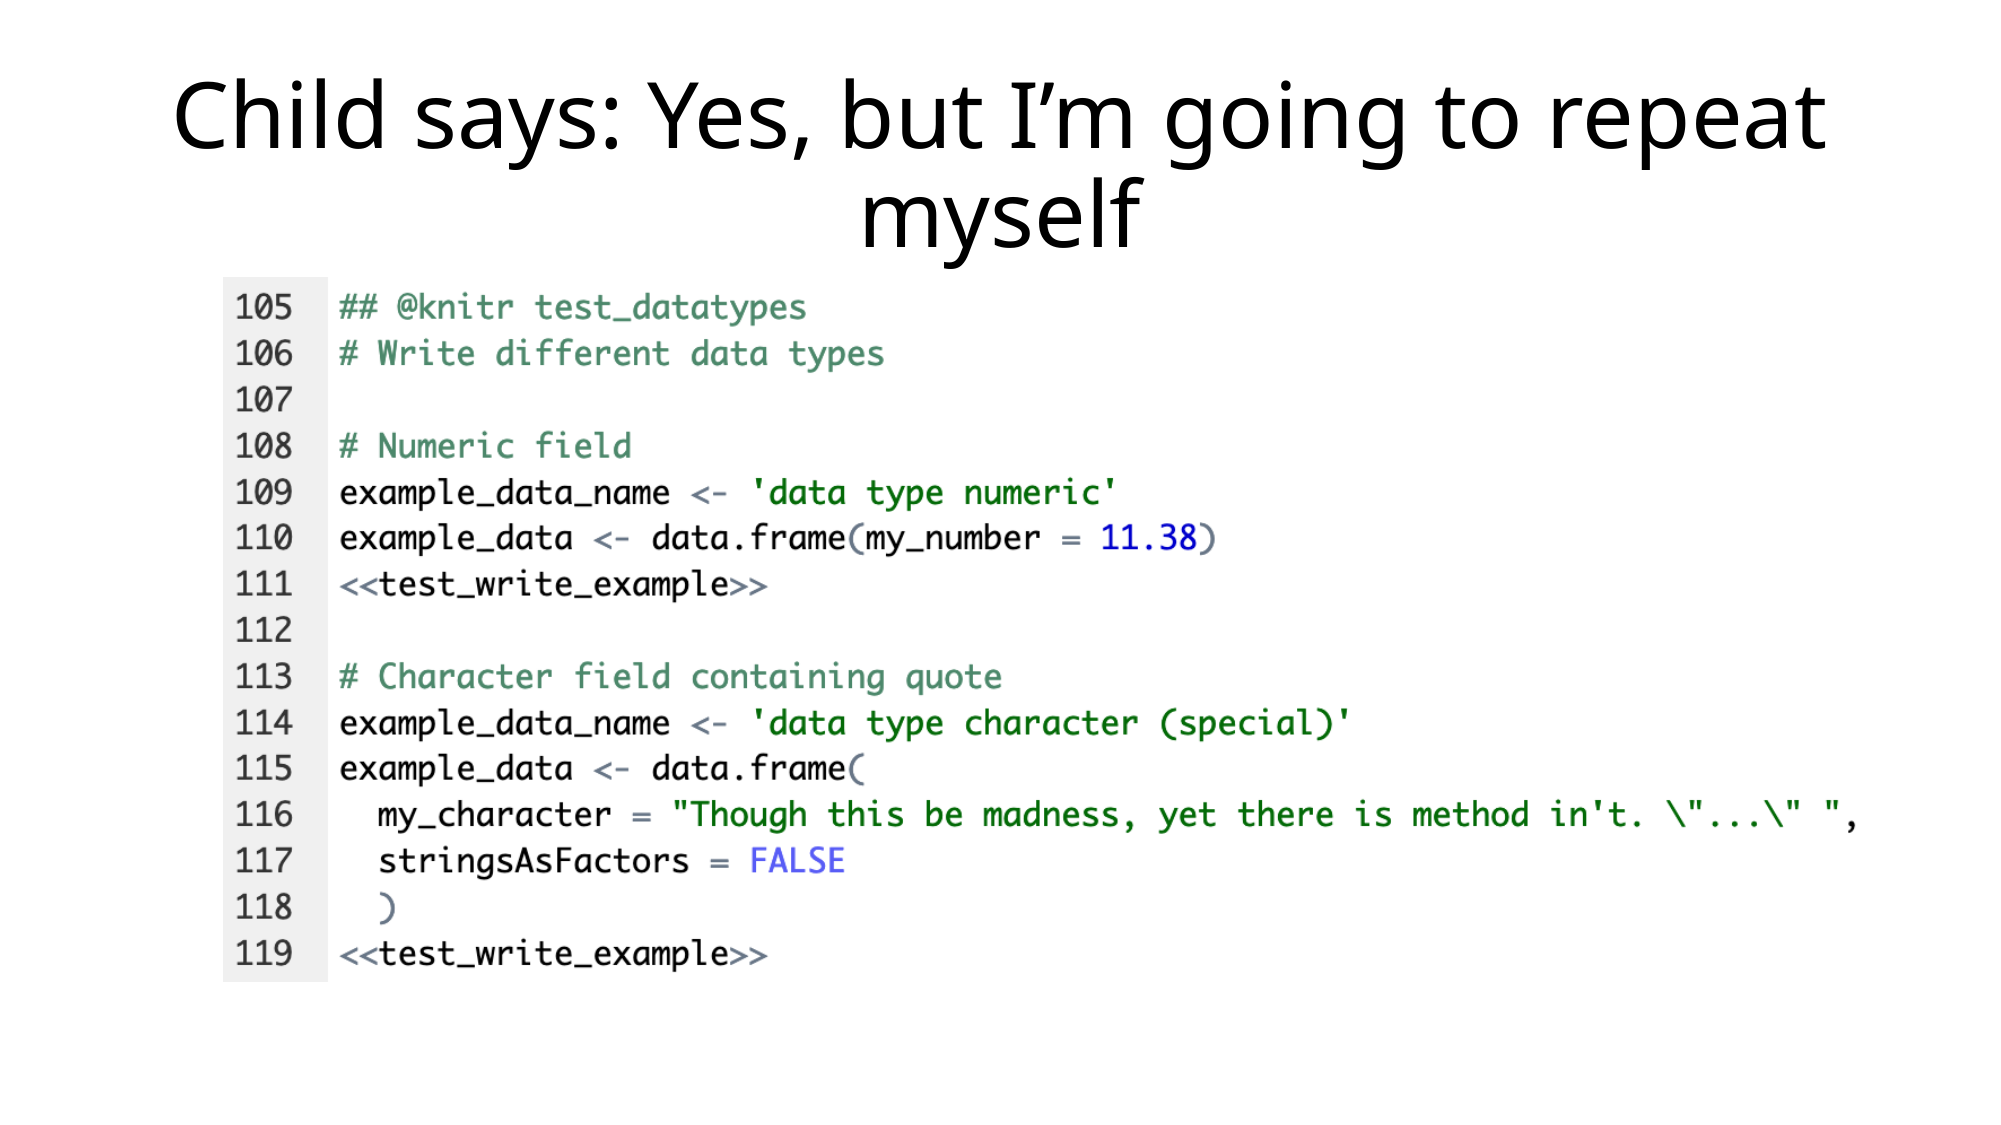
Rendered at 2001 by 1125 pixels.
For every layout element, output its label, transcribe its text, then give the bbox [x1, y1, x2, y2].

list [223, 277, 1906, 982]
title Child says: Yes, but I’m going to repeat myself [137, 59, 1863, 278]
